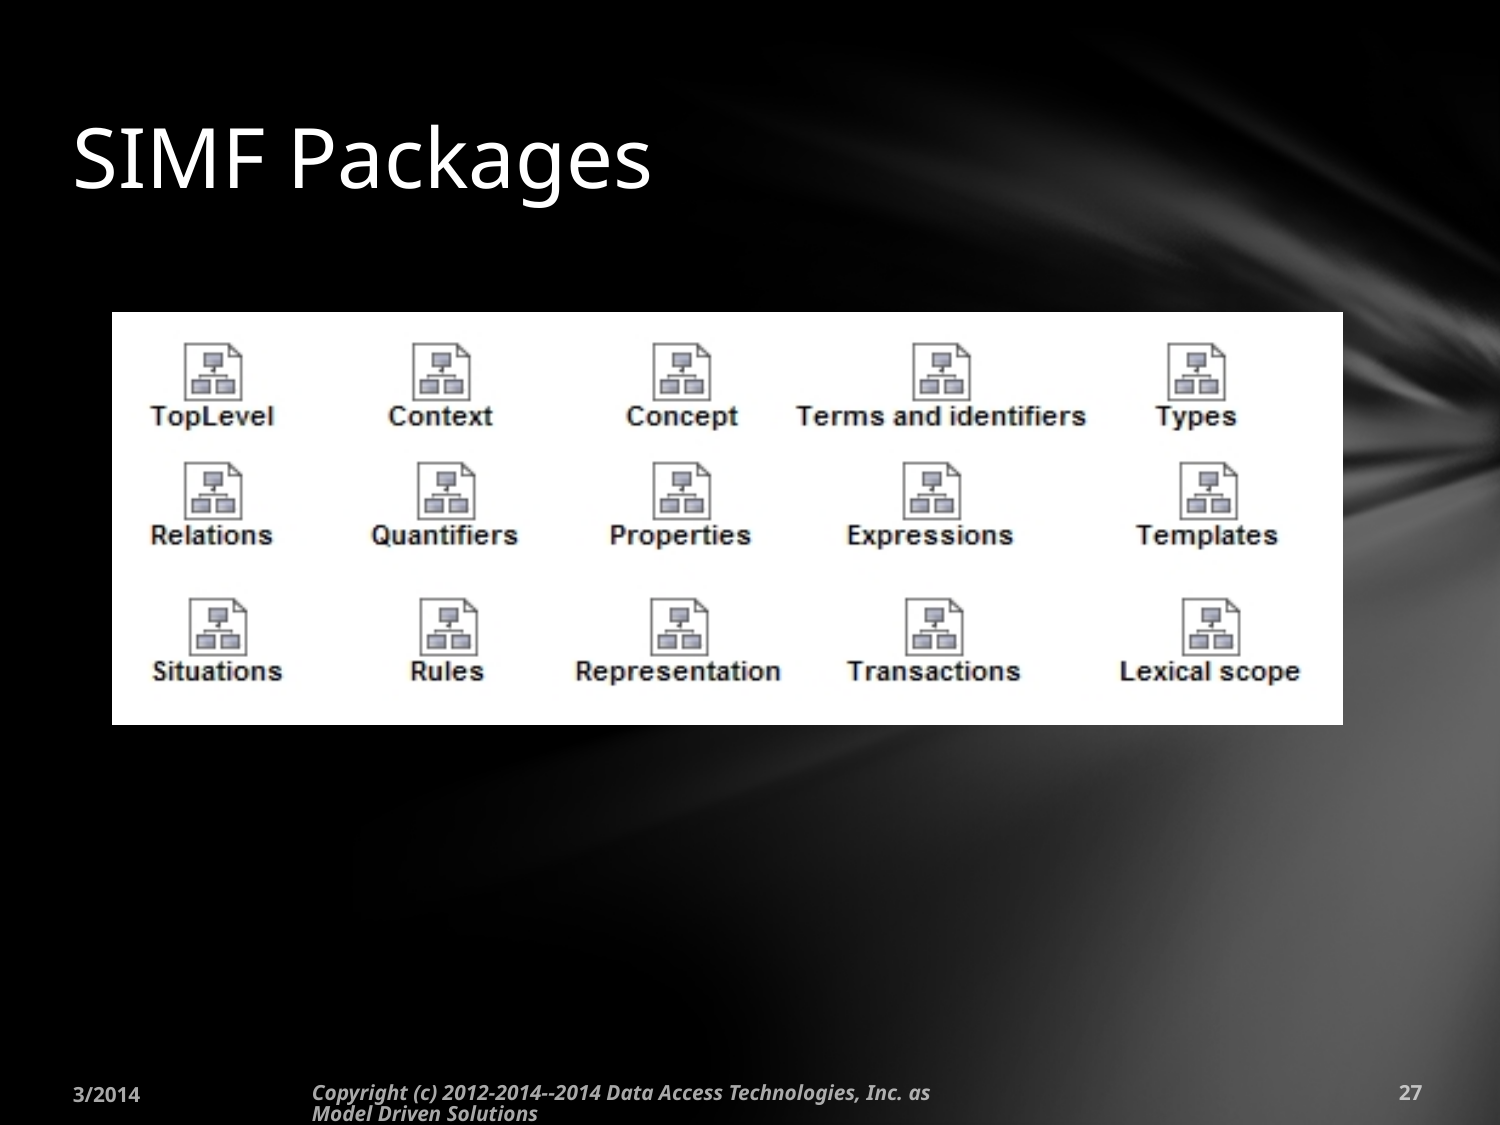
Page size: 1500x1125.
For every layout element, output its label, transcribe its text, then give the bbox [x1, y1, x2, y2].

footer Copyright (c) 2012-2014--2014 Data Access Technologies, Inc. as Model Driven Solutions [296, 1073, 968, 1115]
title SIMF Packages [57, 37, 1318, 213]
slide_number 27 [1293, 1073, 1438, 1115]
slide_number 3/2014 [57, 1073, 296, 1115]
picture [112, 312, 1343, 726]
